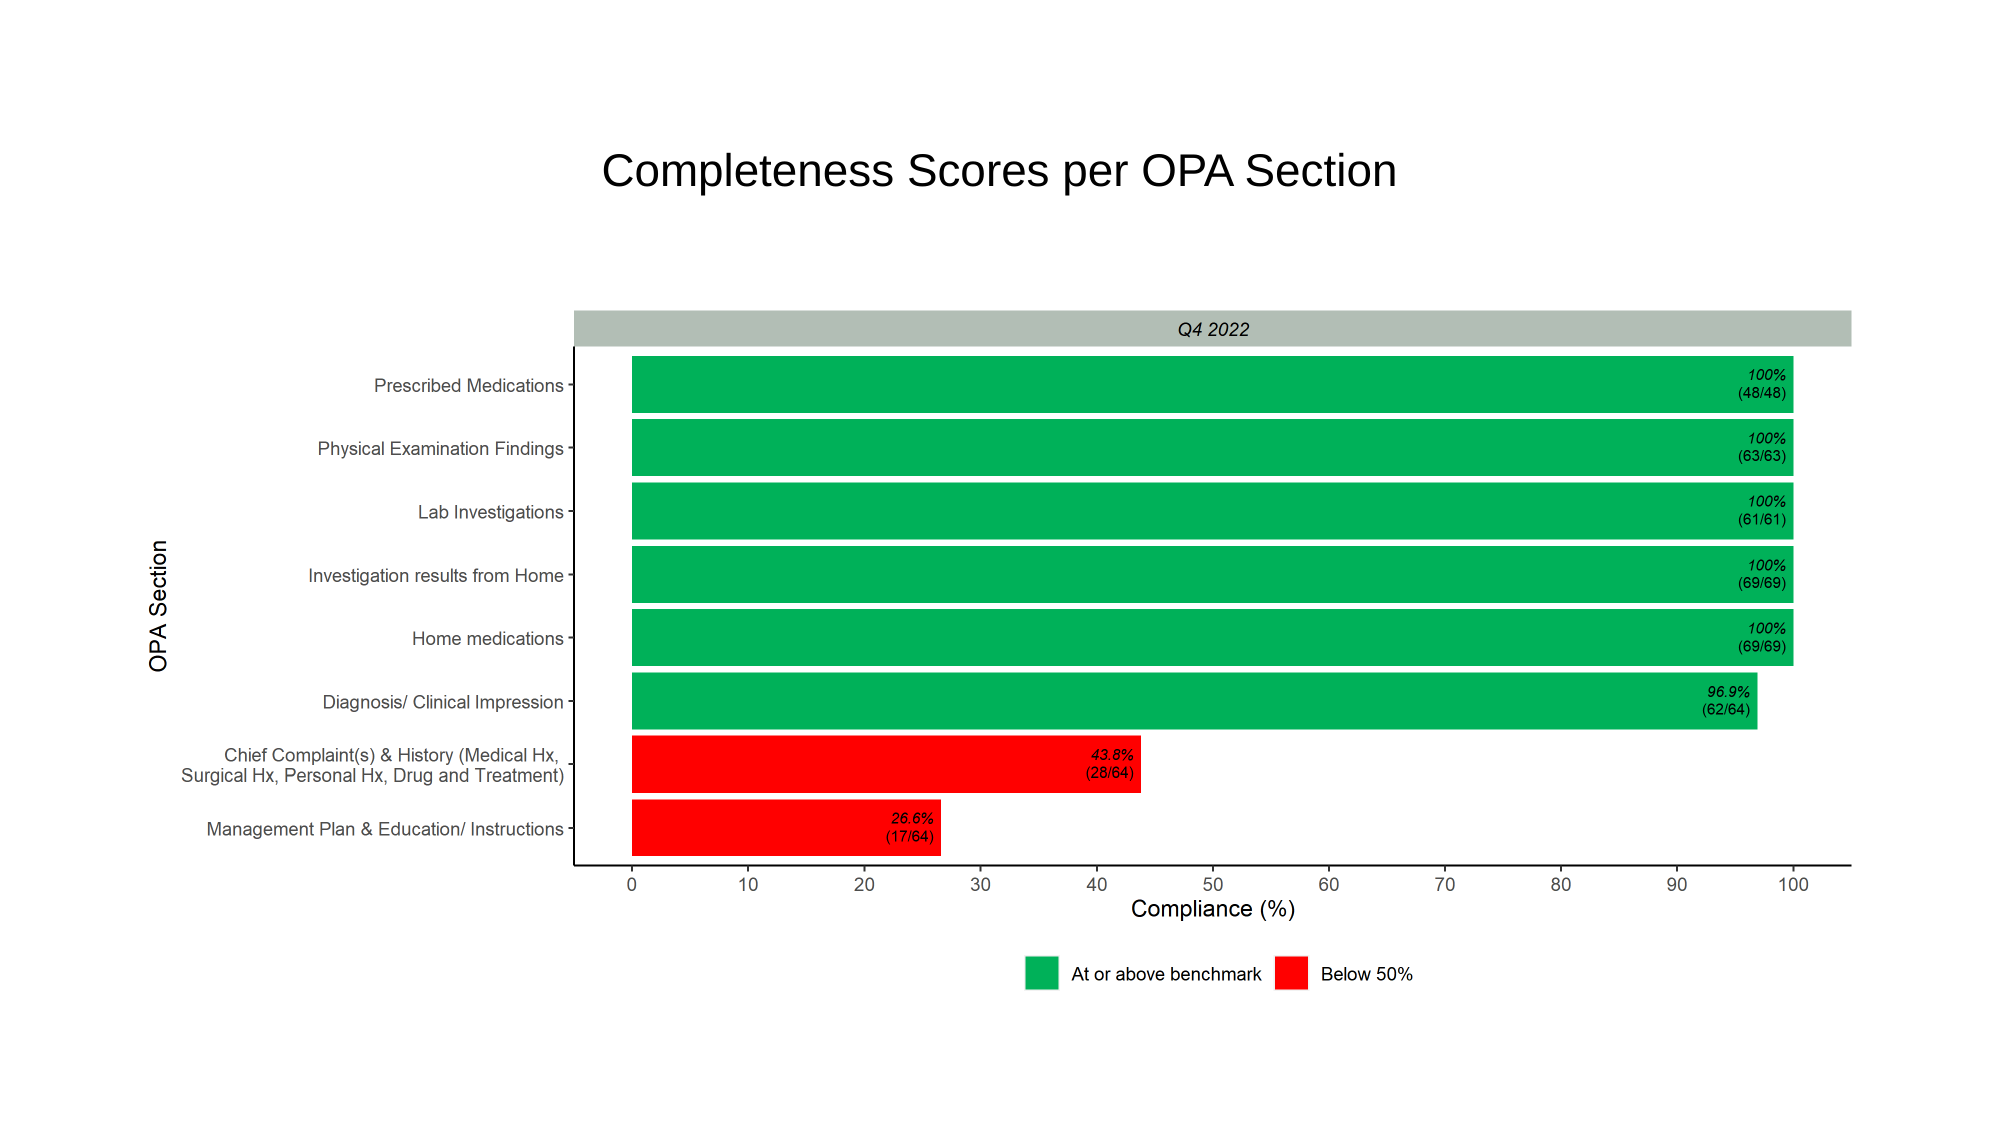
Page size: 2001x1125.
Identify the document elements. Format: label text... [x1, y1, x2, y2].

title Completeness Scores per OPA Section [137, 59, 1863, 278]
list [137, 299, 1863, 1014]
